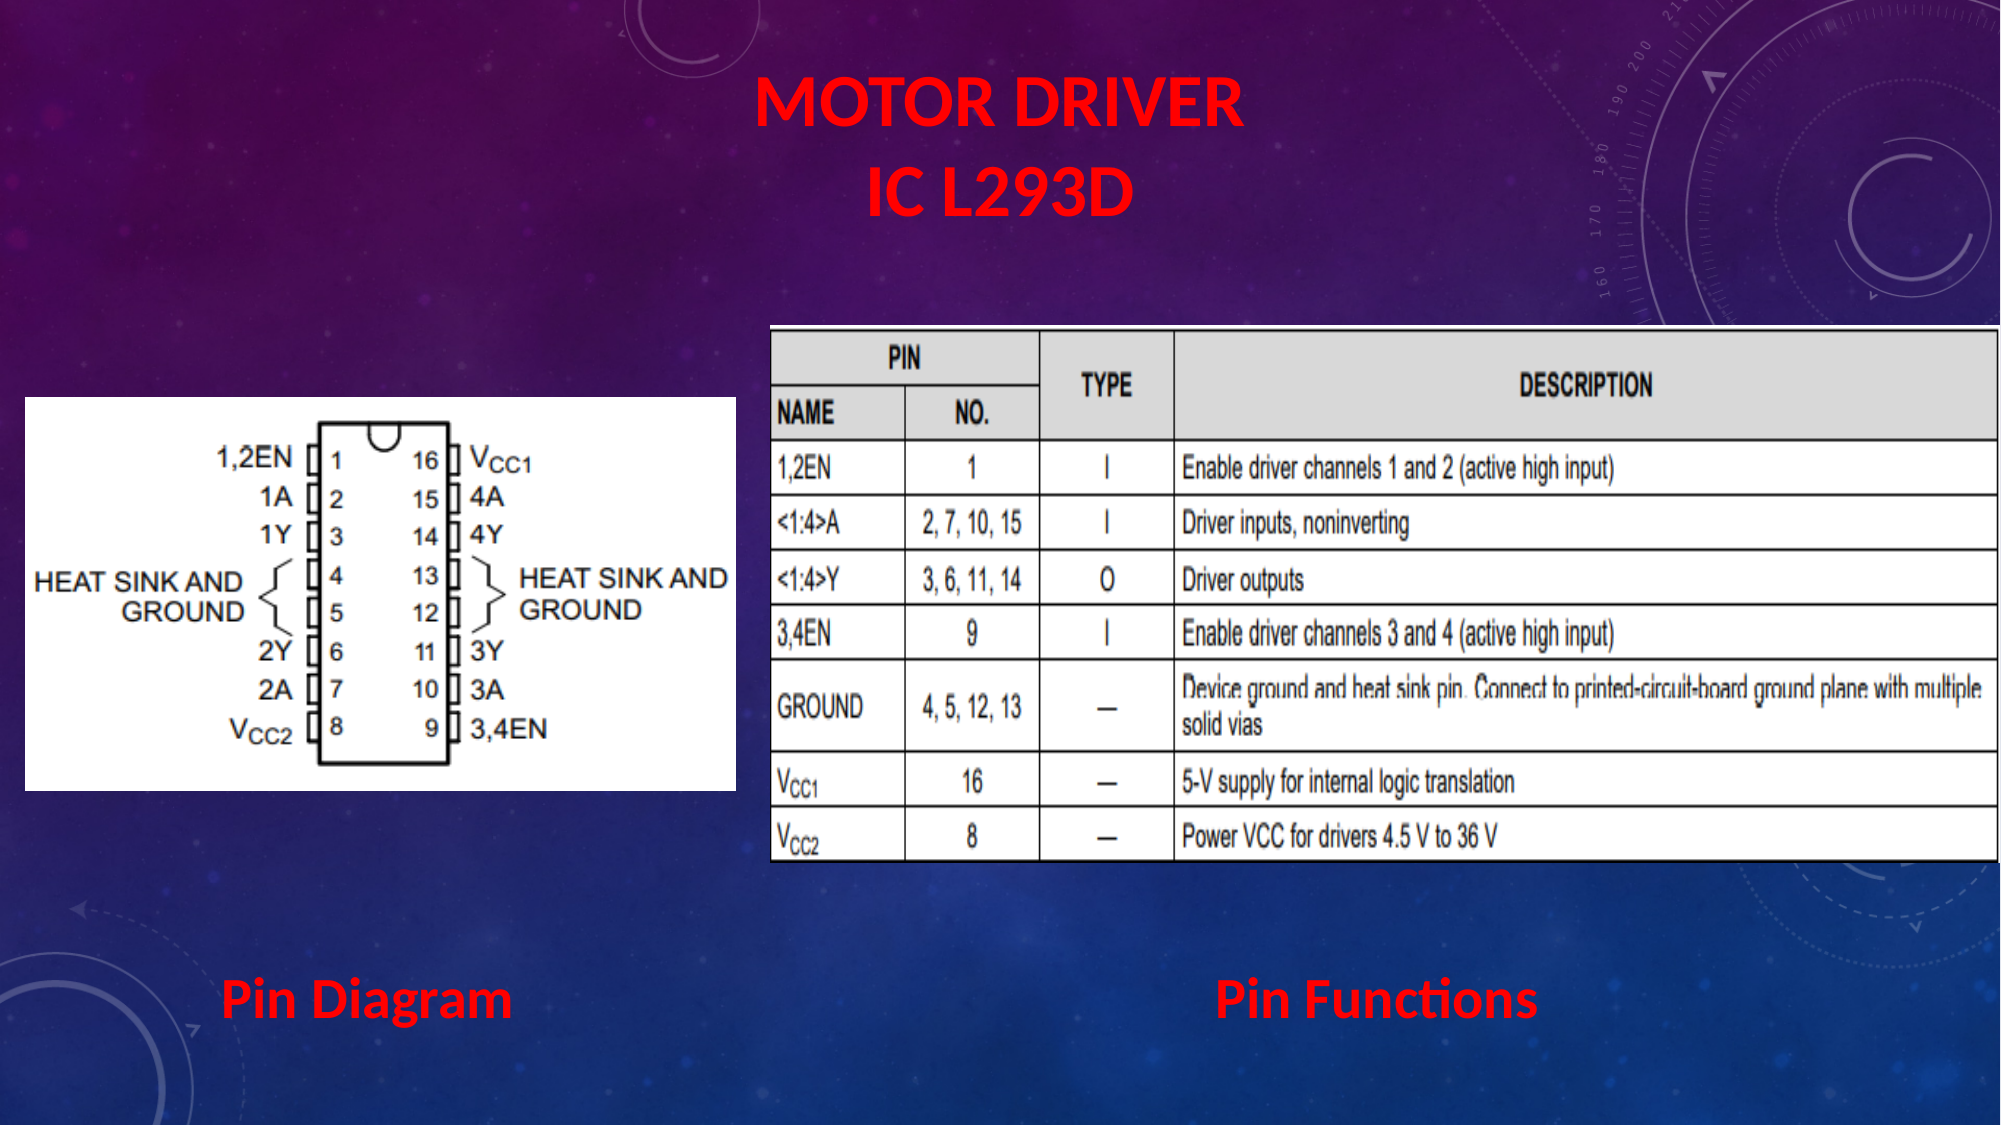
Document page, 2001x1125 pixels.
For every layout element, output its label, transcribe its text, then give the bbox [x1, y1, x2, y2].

text_box Pin Diagram [206, 952, 533, 1038]
text_box Pin Functions [1200, 953, 1570, 1038]
text_box MOTOR DRIVER IC L293D [735, 44, 1265, 240]
picture [0, 0, 2001, 1125]
